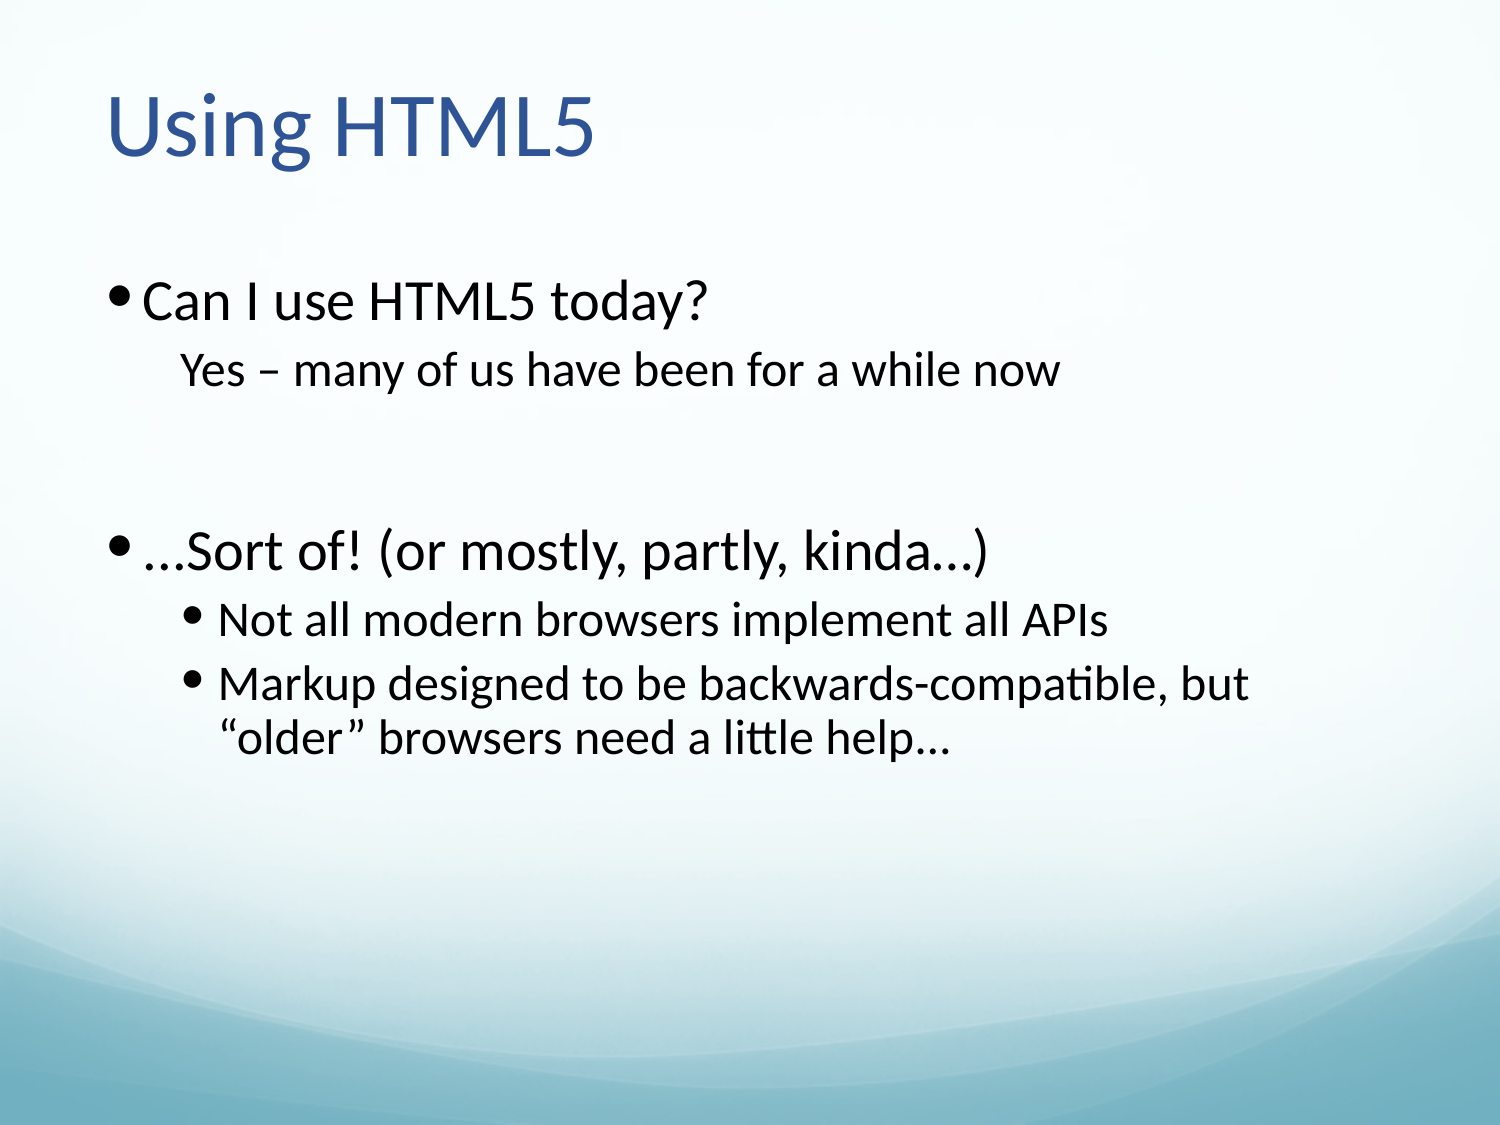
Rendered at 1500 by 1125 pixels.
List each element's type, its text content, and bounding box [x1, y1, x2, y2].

title Using HTML5 [90, 17, 1410, 237]
list Can I use HTML5 today? Yes – many of us have been for a while now ...Sort of! (or mostly, partly, kinda…) Not all modern browsers implement all APIs Markup designed to be backwards-compatible, but “older” browsers need a little help... [90, 262, 1410, 975]
